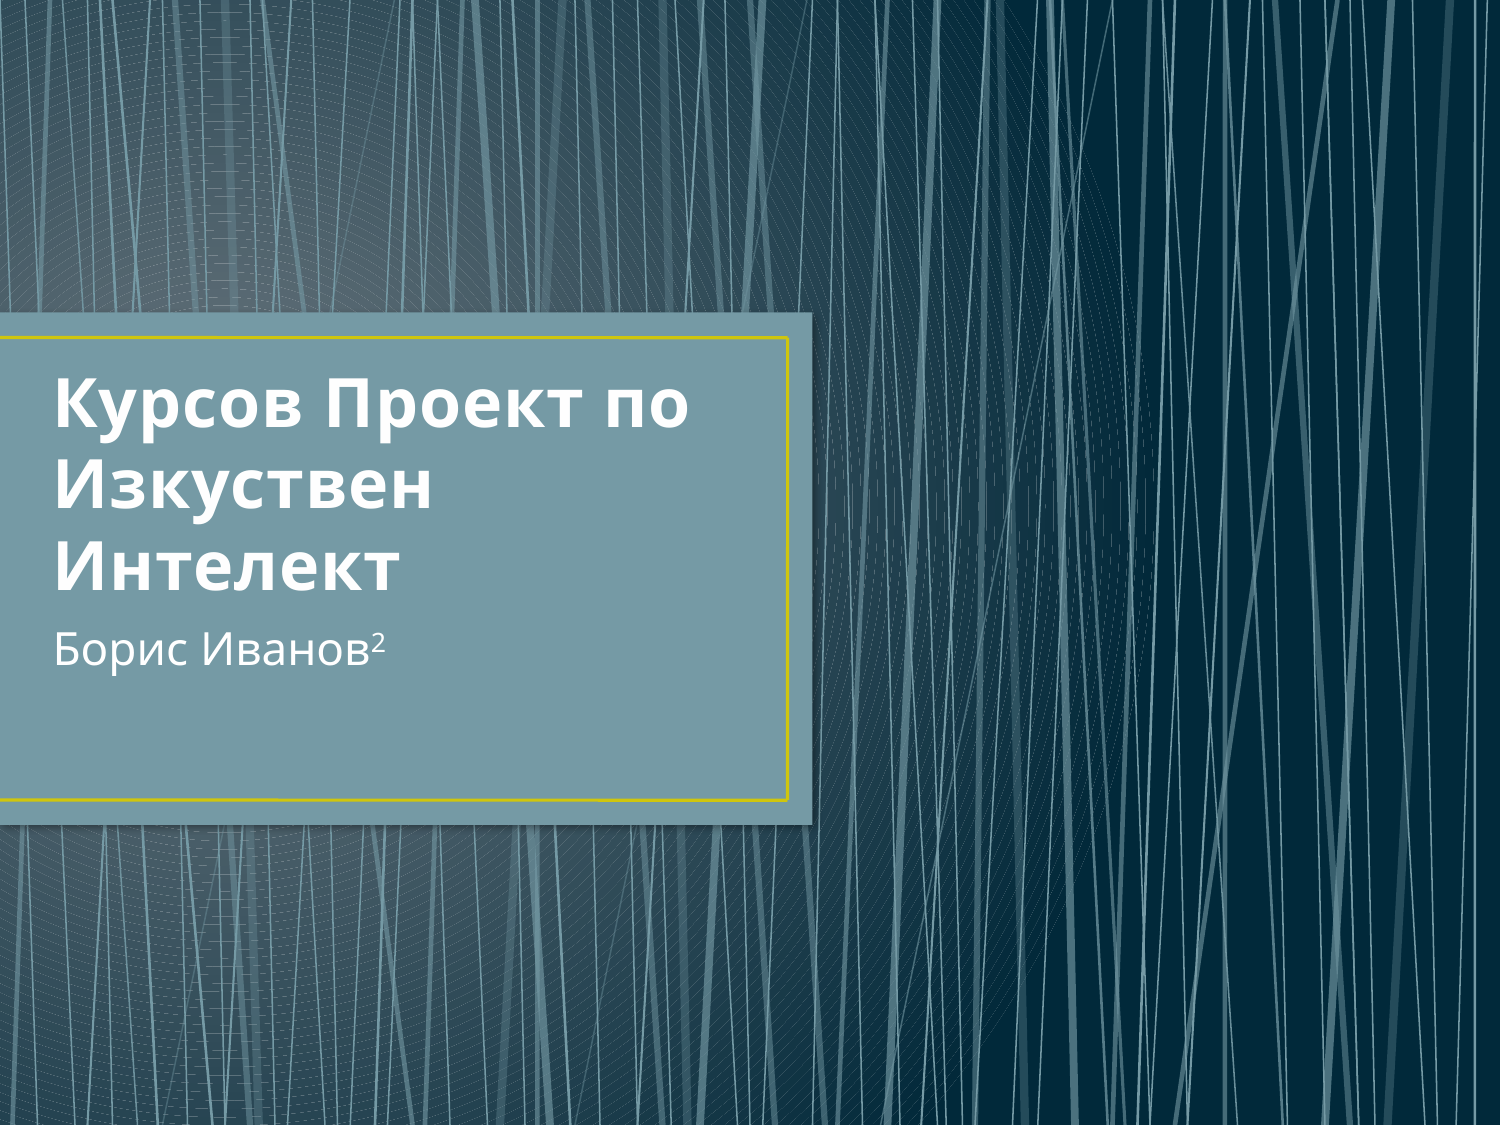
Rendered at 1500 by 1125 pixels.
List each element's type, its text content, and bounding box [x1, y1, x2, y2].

subtitle Борис Иванов2 [37, 612, 763, 788]
title Курсов Проект по Изкуствен Интелект [37, 349, 763, 612]
